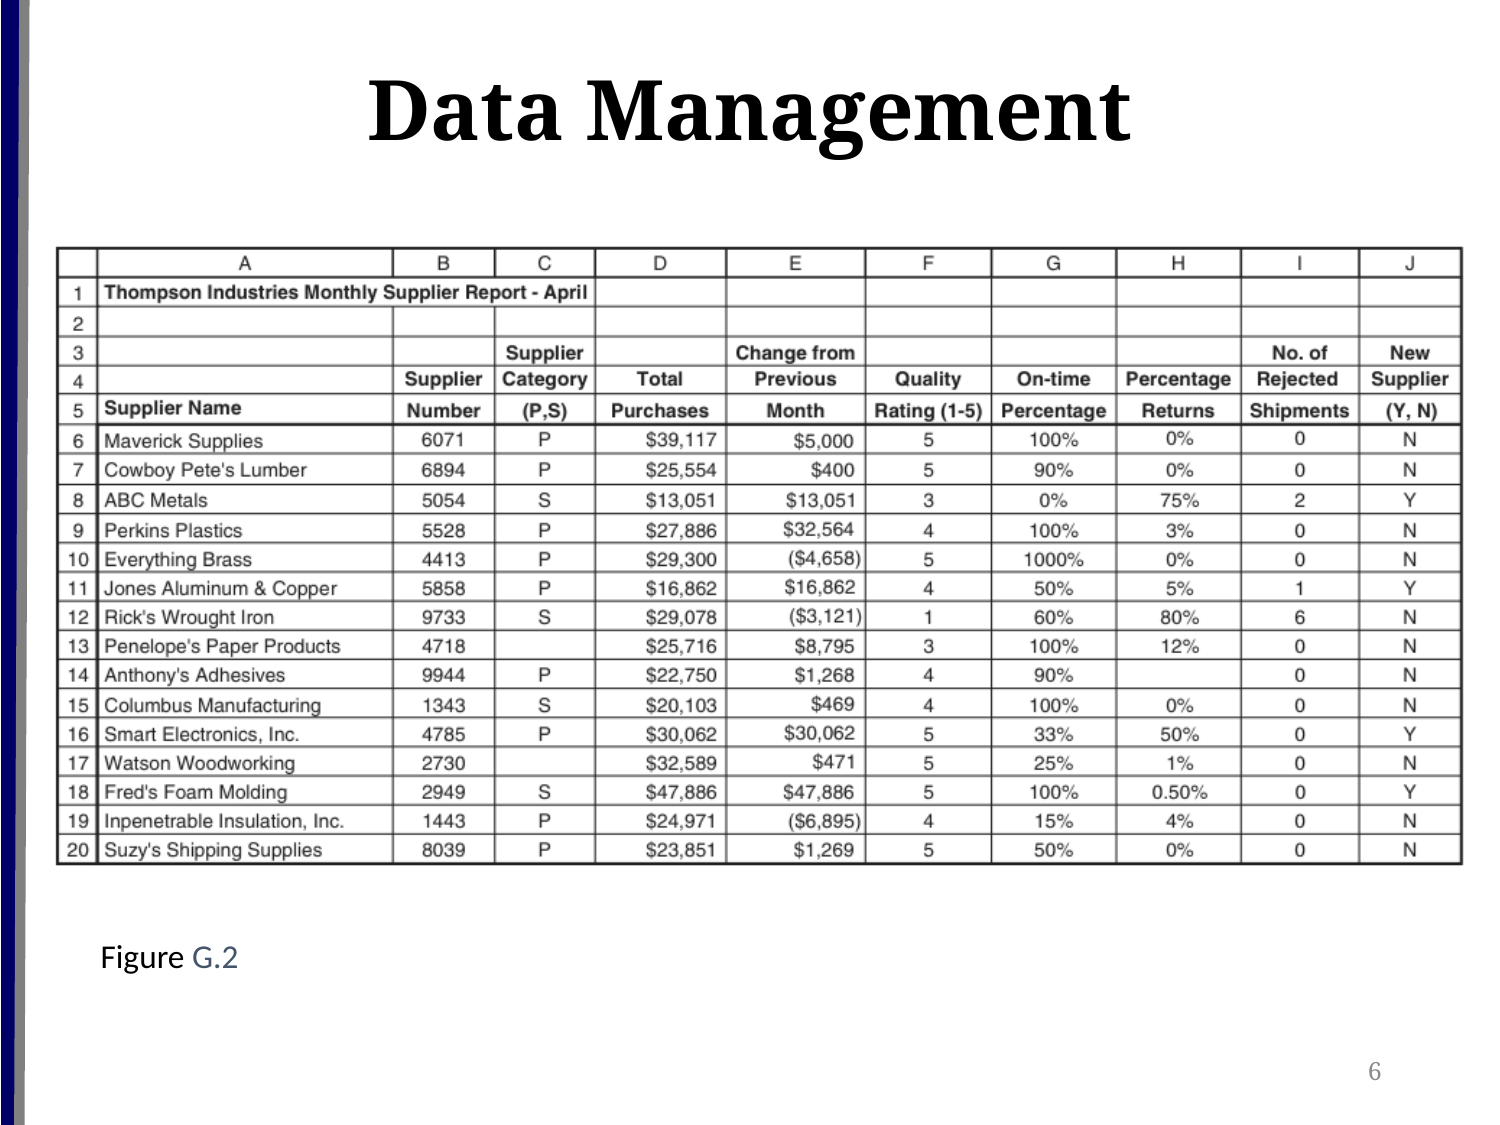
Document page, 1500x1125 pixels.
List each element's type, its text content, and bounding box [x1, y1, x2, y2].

picture [49, 237, 1472, 878]
title Data Management [0, 34, 1500, 193]
text_box Figure G.2 [85, 927, 254, 983]
slide_number 6 [1284, 1042, 1397, 1103]
